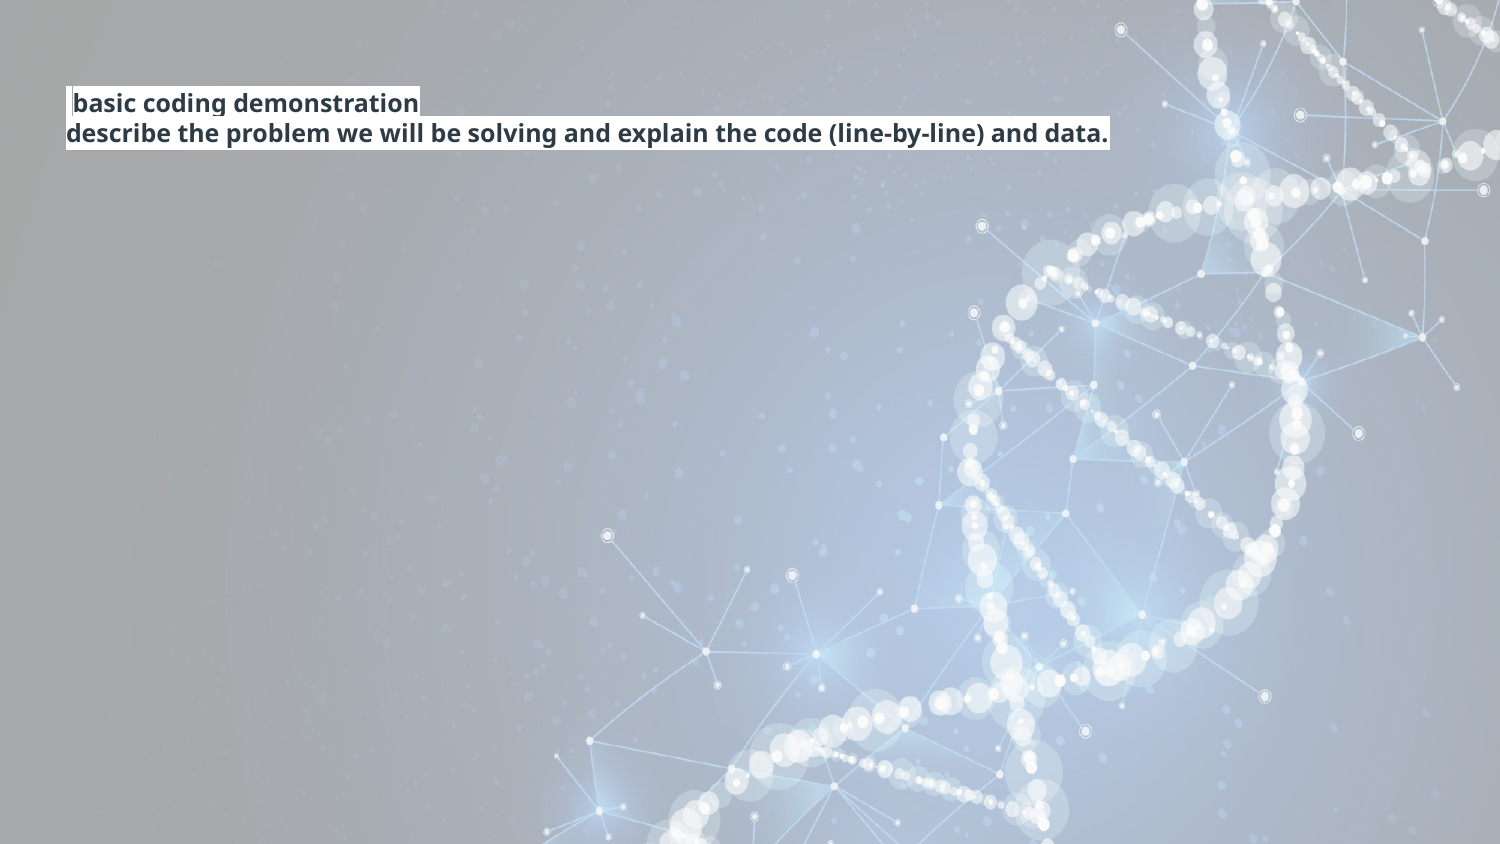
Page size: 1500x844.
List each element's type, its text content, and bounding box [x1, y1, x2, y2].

title basic coding demonstration describe the problem we will be solving and explain the code (line-by-line) and data. [51, 72, 1449, 167]
